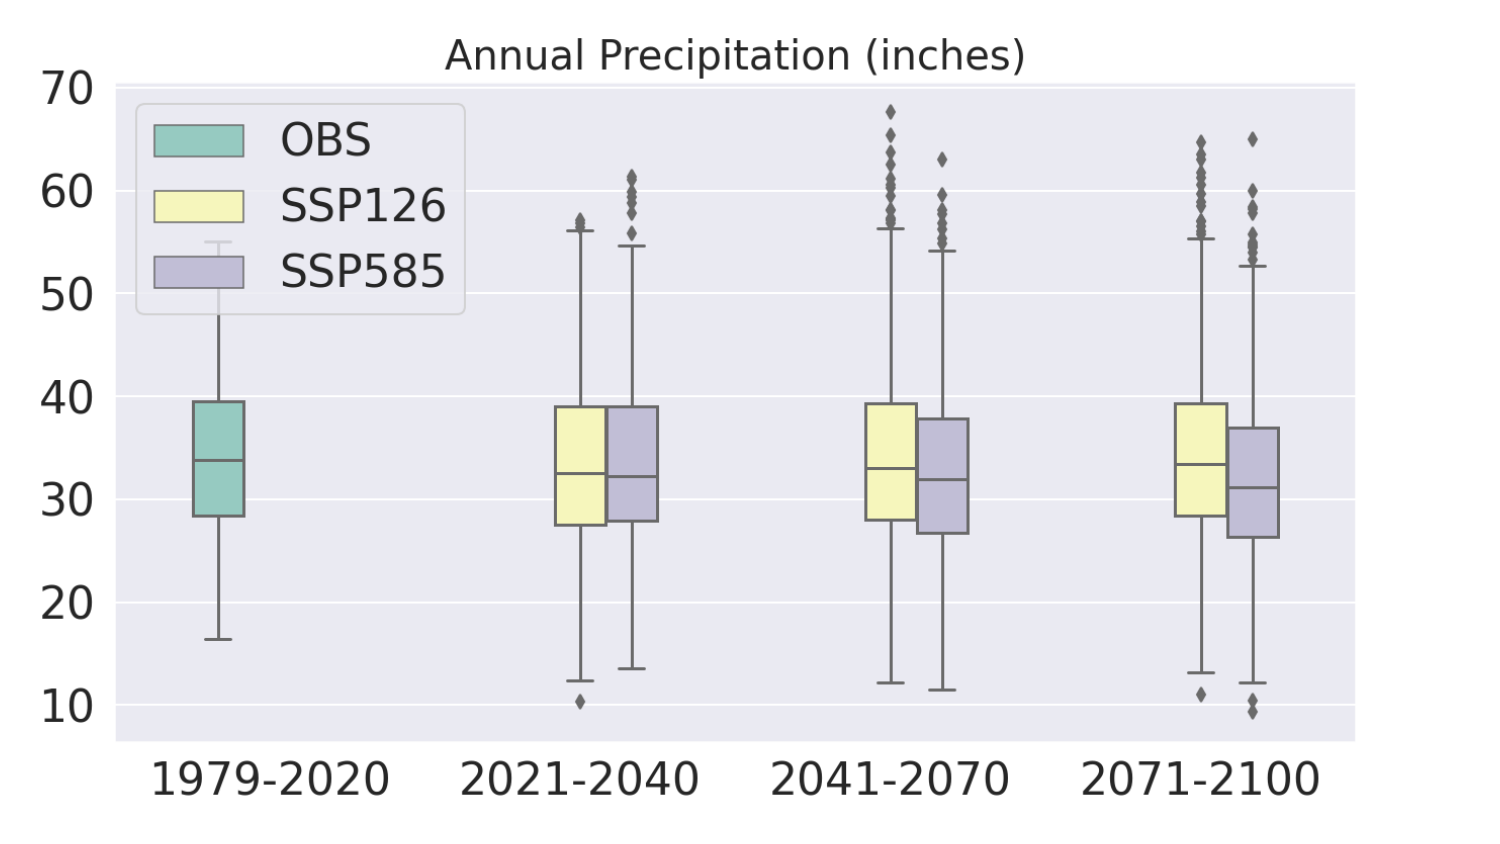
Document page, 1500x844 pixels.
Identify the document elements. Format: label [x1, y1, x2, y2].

picture [24, 24, 1370, 819]
